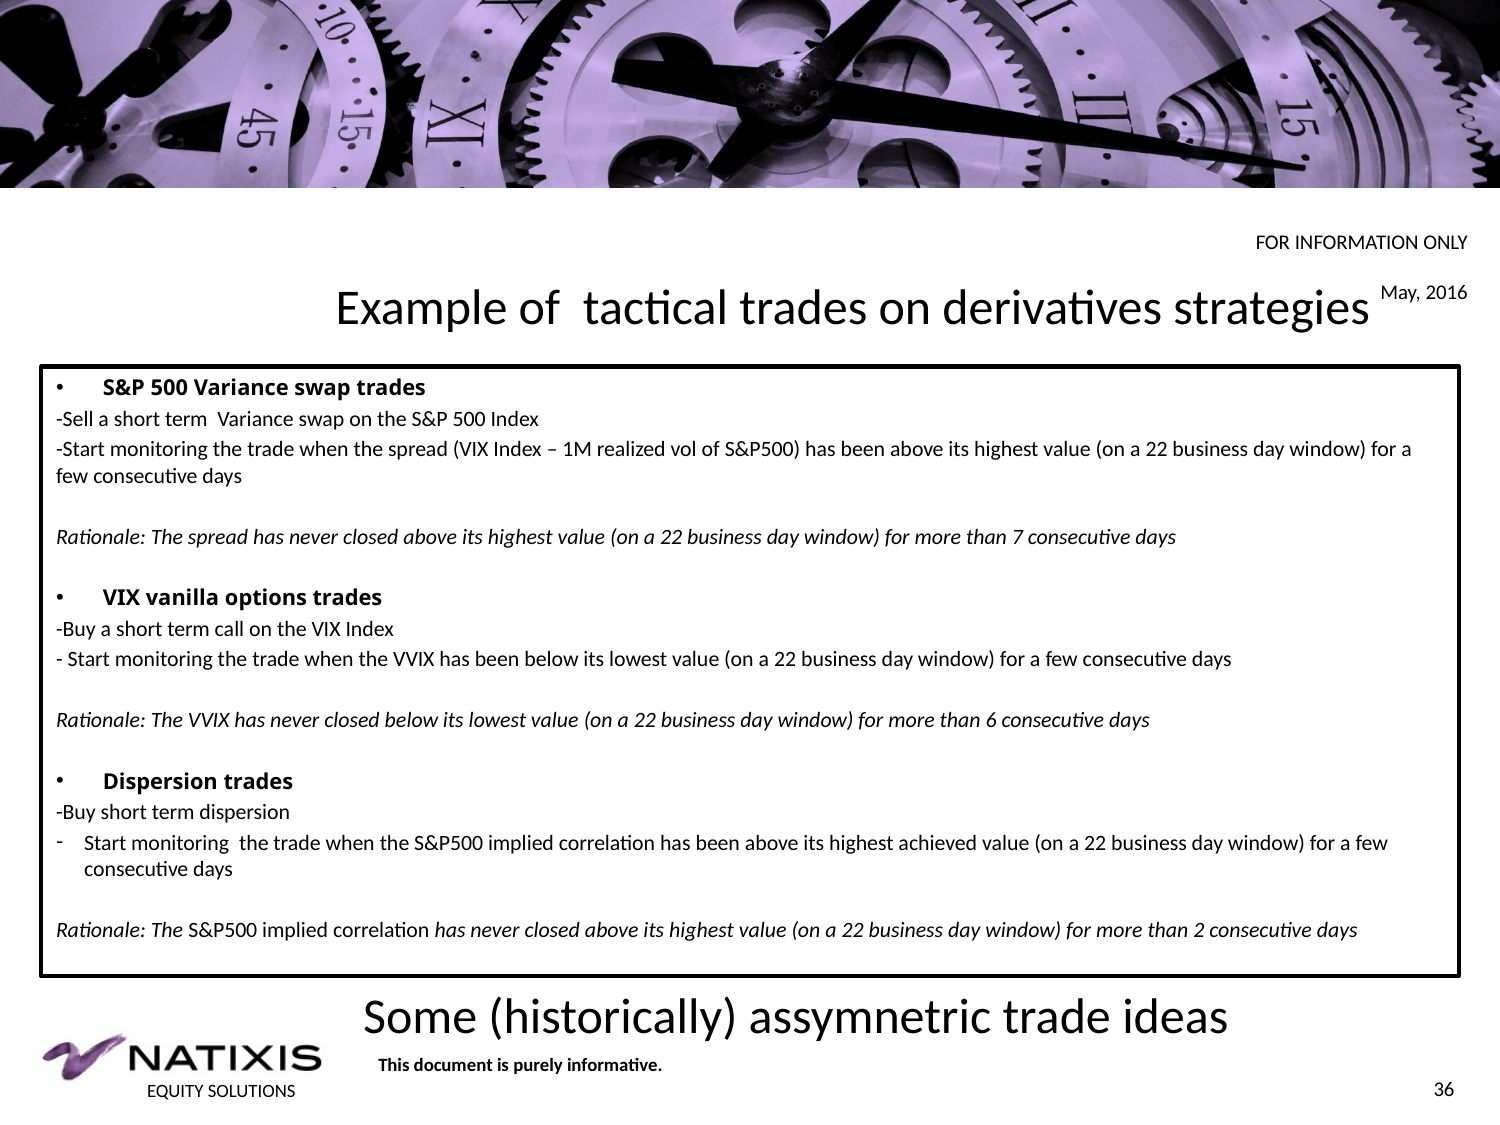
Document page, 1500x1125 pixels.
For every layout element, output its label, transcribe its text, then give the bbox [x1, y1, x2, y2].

slide_number 36 [1120, 1058, 1470, 1119]
picture [17, 1009, 372, 1105]
text_box S&P 500 Variance swap trades -Sell a short term Variance swap on the S&P 500 Index -Start monitoring the trade when the spread (VIX Index – 1M realized vol of S&P500) has been above its highest value (on a 22 business day window) for a few consecutive days Rationale: The spread has never closed above its highest value (on a 22 business day window) for more than 7 consecutive days VIX vanilla options trades -Buy a short term call on the VIX Index - Start monitoring the trade when the VVIX has been below its lowest value (on a 22 business day window) for a few consecutive days Rationale: The VVIX has never closed below its lowest value (on a 22 business day window) for more than 6 consecutive days Dispersion trades -Buy short term dispersion Start monitoring the trade when the S&P500 implied correlation has been above its highest achieved value (on a 22 business day window) for a few consecutive days Rationale: The S&P500 implied correlation has never closed above its highest value (on a 22 business day window) for more than 2 consecutive days [39, 364, 1461, 978]
list Some (historically) assymnetric trade ideas [171, 978, 1422, 1089]
text_box Example of tactical trades on derivatives strategies [247, 267, 1386, 342]
